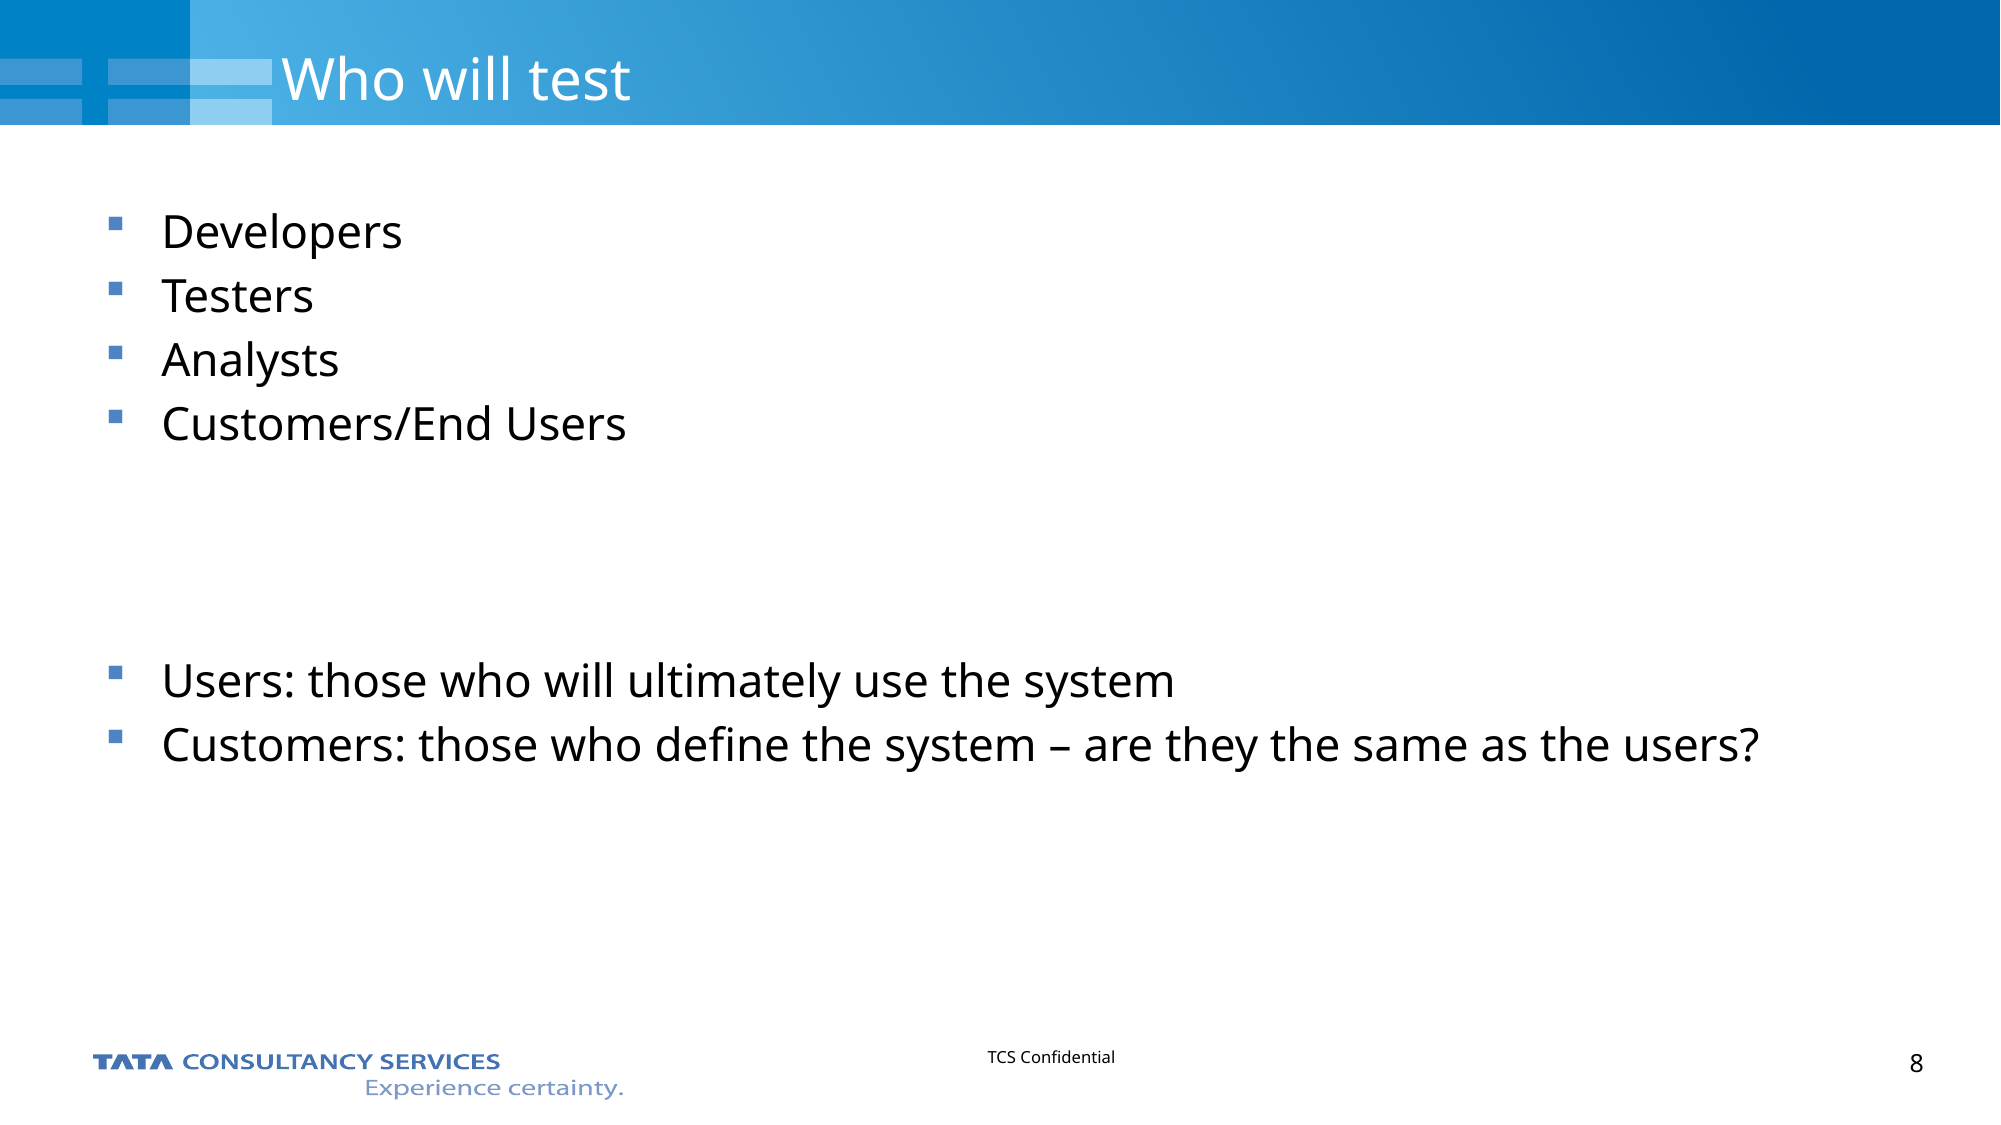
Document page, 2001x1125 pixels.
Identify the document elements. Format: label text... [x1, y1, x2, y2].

title Who will test [266, 37, 1917, 118]
list Developers Testers Analysts Customers/End Users Users: those who will ultimately use the system Customers: those who define the system – are they the same as the users? [89, 194, 1934, 938]
